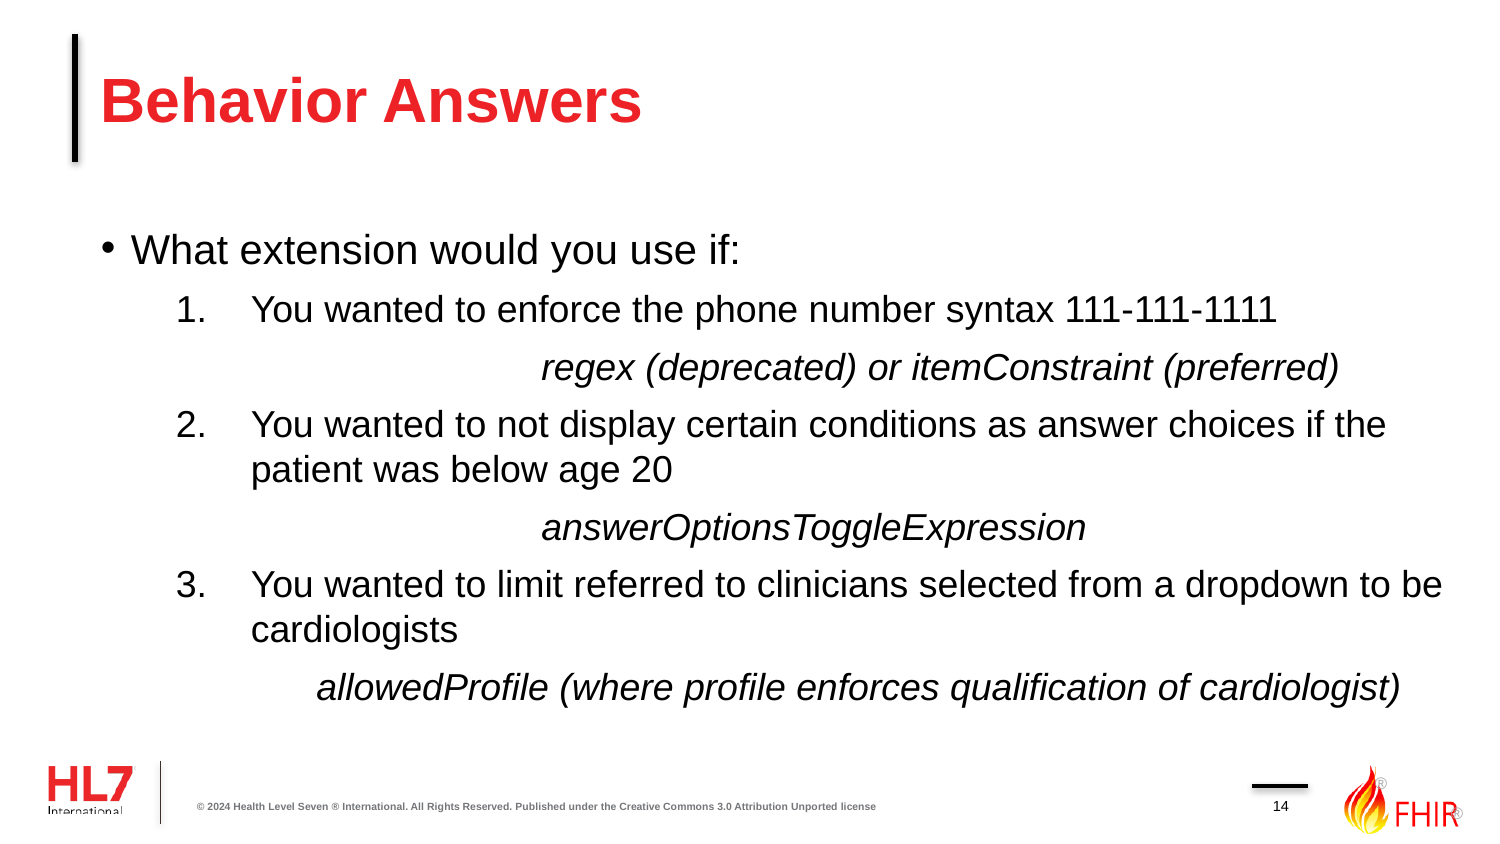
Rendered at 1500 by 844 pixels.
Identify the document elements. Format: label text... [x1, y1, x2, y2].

picture [1339, 760, 1463, 837]
list What extension would you use if: You wanted to enforce the phone number syntax 111-111-1111 regex (deprecated) or itemConstraint (preferred) You wanted to not display certain conditions as answer choices if the patient was below age 20 answerOptionsToggleExpression You wanted to limit referred to clinicians selected from a dropdown to be cardiologists allowedProfile (where profile enforces qualification of cardiologist) [100, 222, 1451, 731]
title Behavior Answers [100, 33, 1451, 163]
slide_number 14 [1258, 786, 1304, 814]
footer © 2024 Health Level Seven ® International. All Rights Reserved. Published under the Creative Commons 3.0 Attribution Unported license [196, 786, 941, 813]
